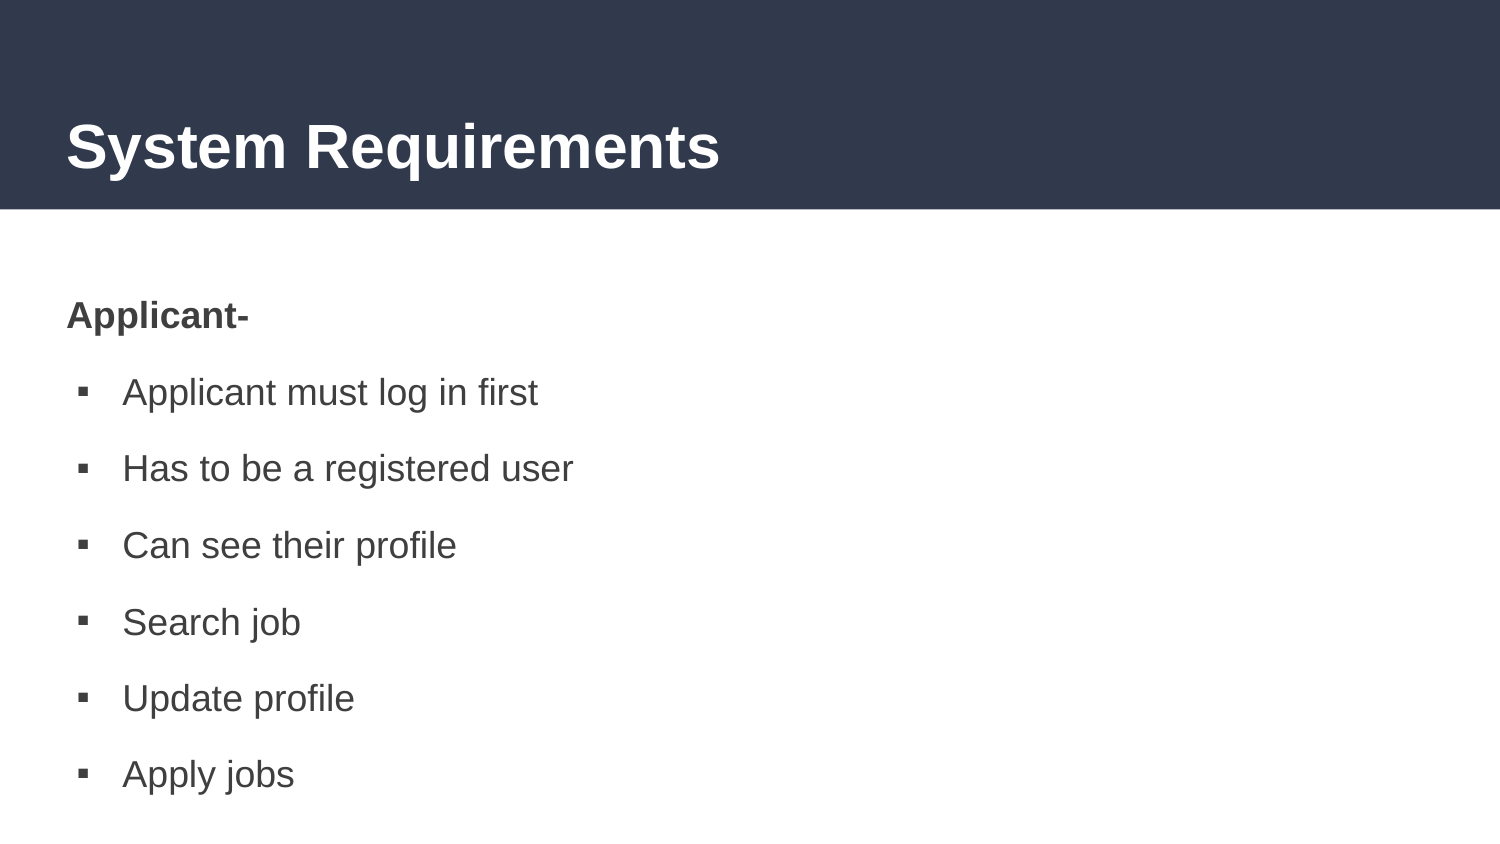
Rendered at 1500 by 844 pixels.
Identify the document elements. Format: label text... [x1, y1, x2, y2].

title Applicant- Applicant must log in first Has to be a registered user Can see their profile Search job Update profile Apply jobs [51, 245, 994, 808]
title System Requirements [51, 53, 1449, 156]
